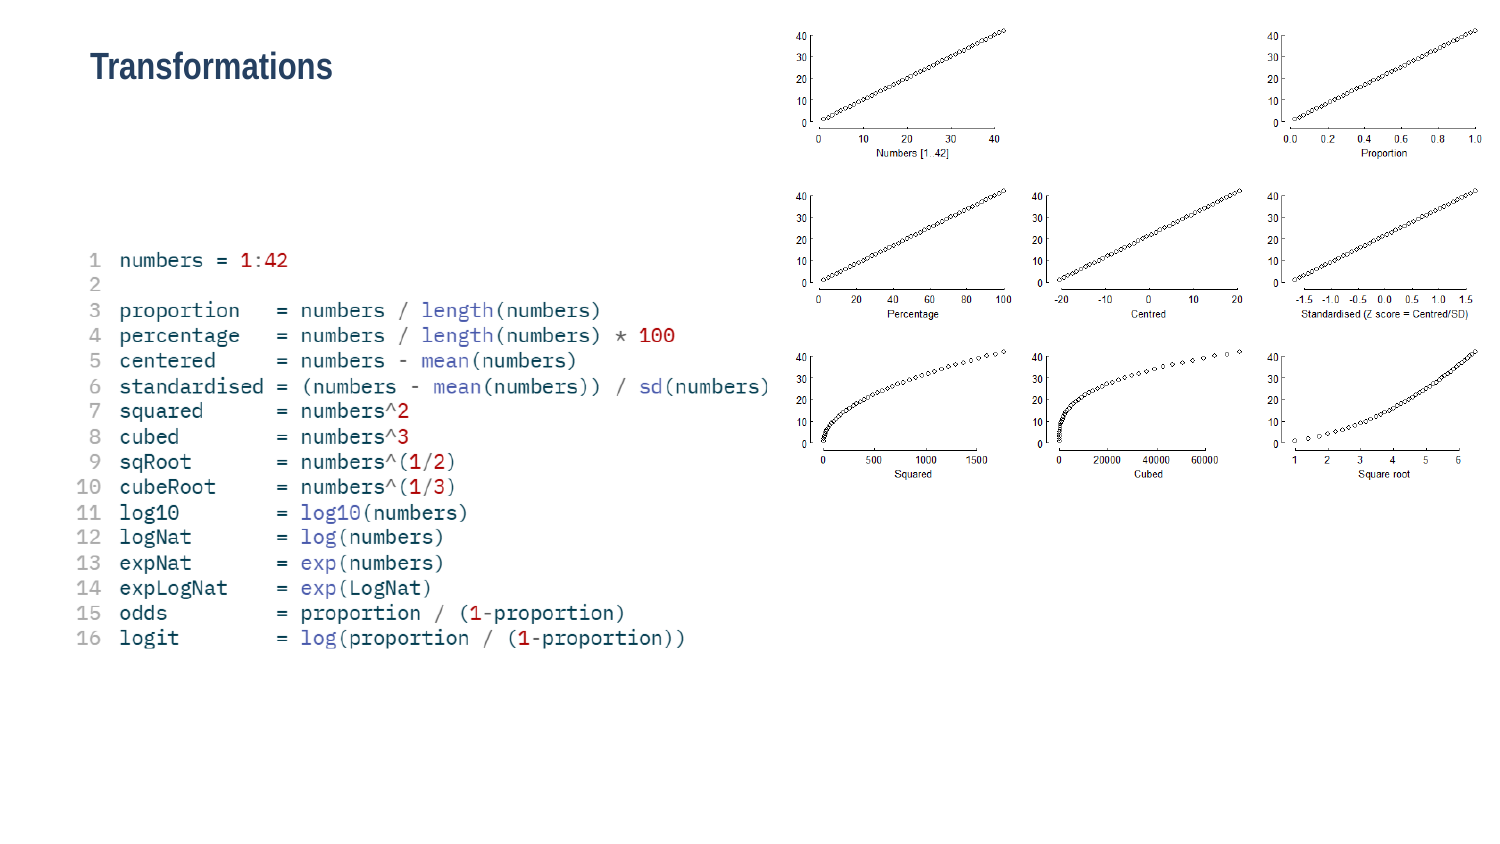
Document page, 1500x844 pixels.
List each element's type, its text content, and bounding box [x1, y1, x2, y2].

title Transformations [75, 33, 776, 95]
picture [67, 248, 768, 649]
picture [781, 21, 1488, 824]
